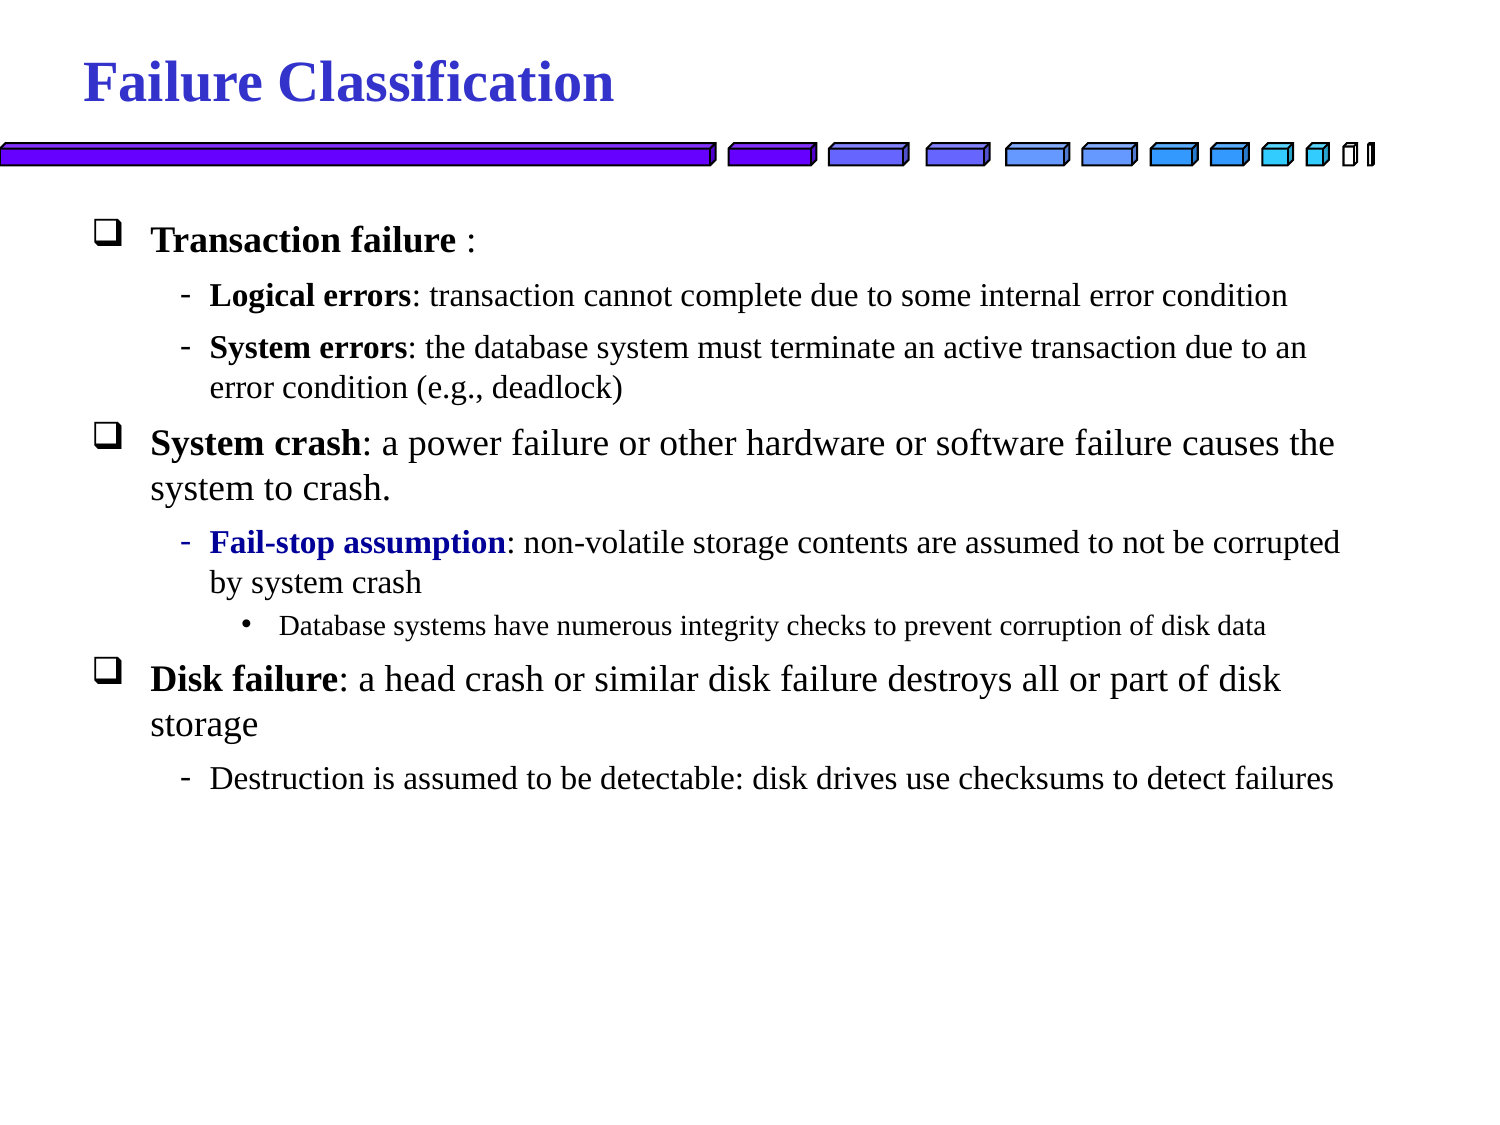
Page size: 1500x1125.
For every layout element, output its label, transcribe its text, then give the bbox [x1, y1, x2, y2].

list Transaction failure : Logical errors: transaction cannot complete due to some internal error condition System errors: the database system must terminate an active transaction due to an error condition (e.g., deadlock) System crash: a power failure or other hardware or software failure causes the system to crash. Fail-stop assumption: non-volatile storage contents are assumed to not be corrupted by system crash Database systems have numerous integrity checks to prevent corruption of disk data Disk failure: a head crash or similar disk failure destroys all or part of disk storage Destruction is assumed to be detectable: disk drives use checksums to detect failures [76, 208, 1370, 1059]
title Failure Classification [67, 18, 1433, 138]
